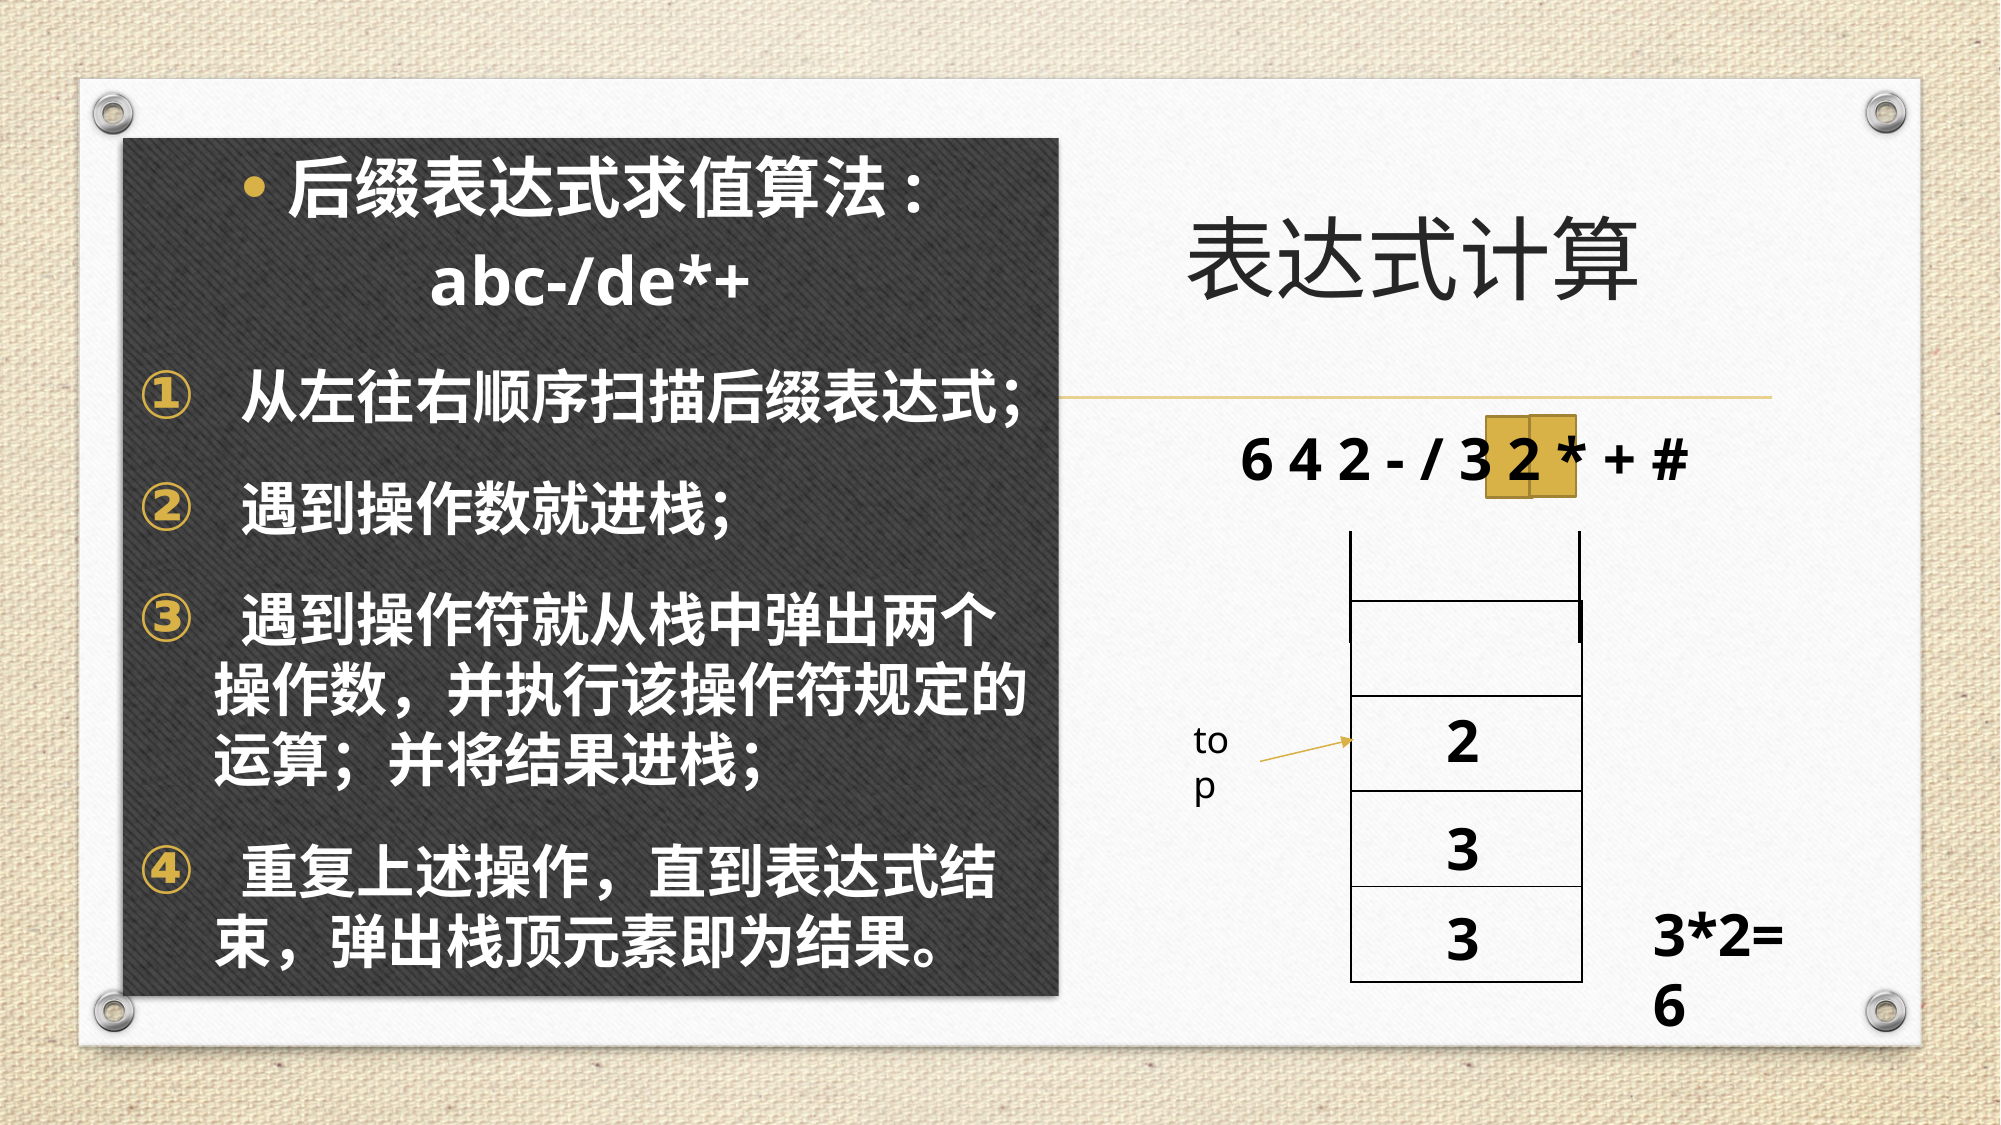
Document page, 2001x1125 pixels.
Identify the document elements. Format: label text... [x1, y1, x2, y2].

picture [0, 0, 2001, 1125]
text_box 3 [1431, 894, 1506, 980]
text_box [1178, 708, 1355, 770]
text_box 3*2=6 [1638, 890, 1832, 1046]
text_box 后缀表达式求值算法: abc-/de*+ 从左往右顺序扫描后缀表达式； 遇到操作数就进栈； 遇到操作符就从栈中弹出两个操作数，并执行该操作符规定的运算；并将结果进栈； 重复上述操作，直到表达式结束，弹出栈顶元素即为结果。 [123, 138, 1059, 996]
text_box 表达式计算 [1065, 149, 1816, 364]
table_cell [1352, 792, 1581, 886]
text_box 6 4 2 - / 3 2 * + # [1225, 414, 1705, 500]
text_box 2 [1431, 696, 1506, 782]
table_cell [1352, 697, 1581, 790]
table_header [1352, 602, 1581, 695]
text_box 3 [1431, 805, 1506, 890]
table_cell [1352, 887, 1581, 981]
